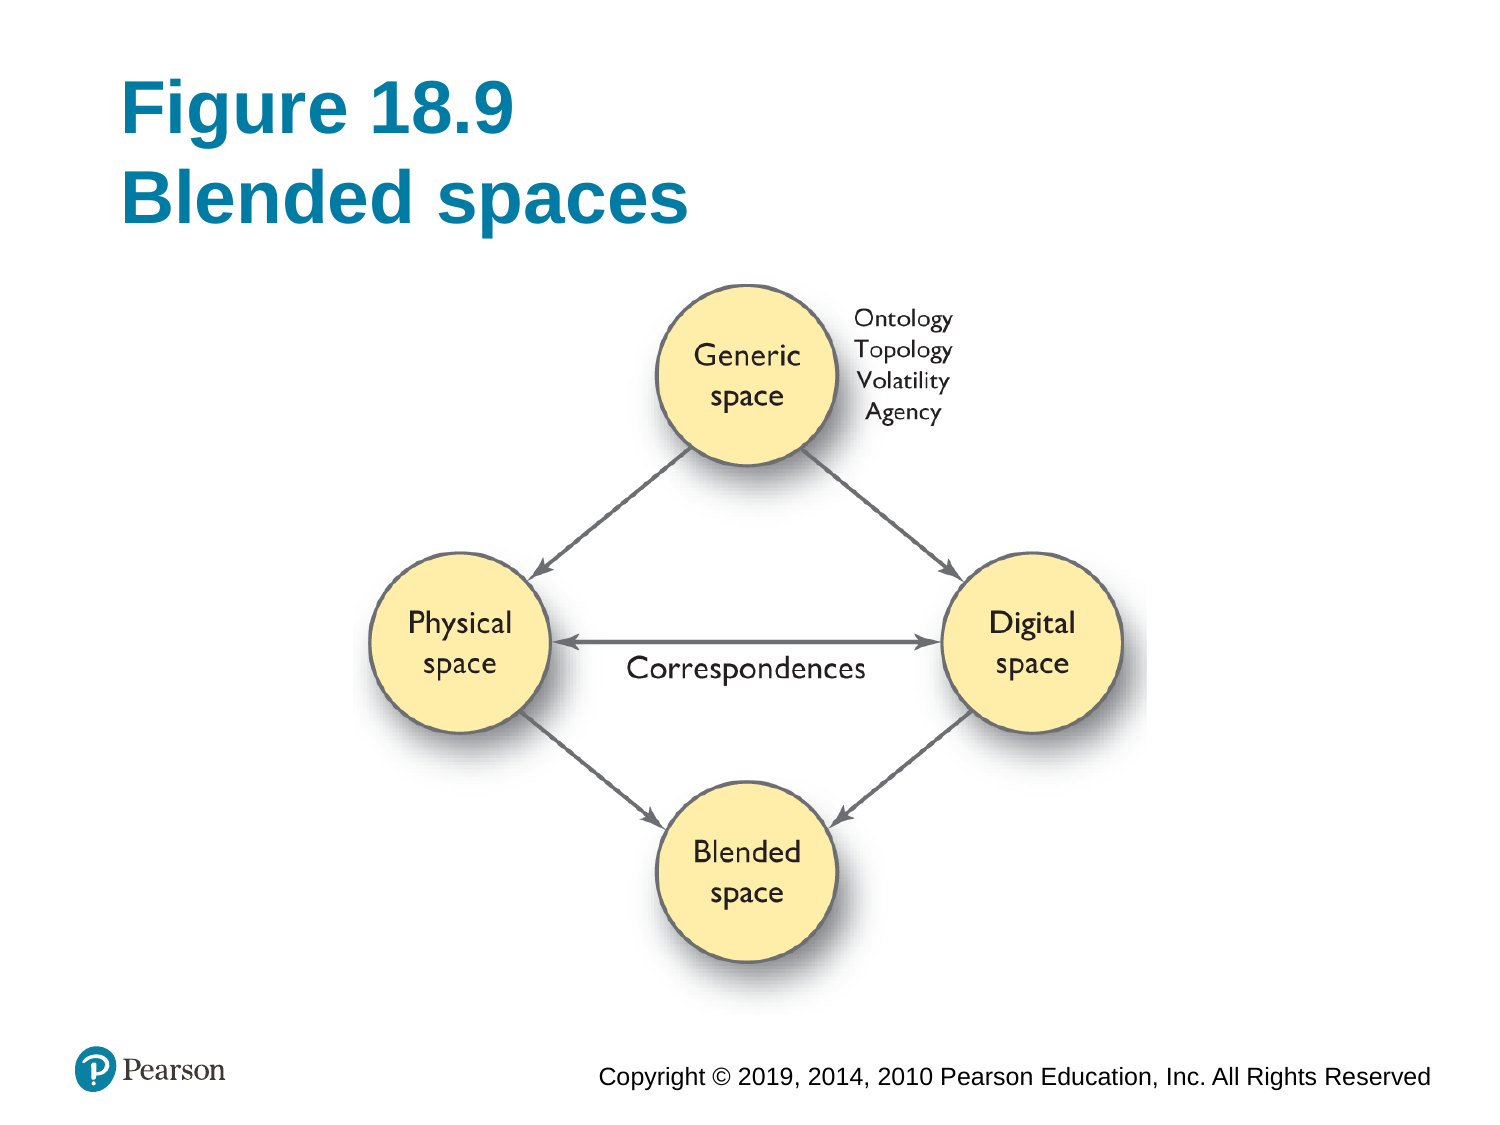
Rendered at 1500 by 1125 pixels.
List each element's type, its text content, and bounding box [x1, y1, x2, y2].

text_box Figure 18.9 Blended spaces [105, 51, 1442, 246]
picture [353, 277, 1147, 1017]
